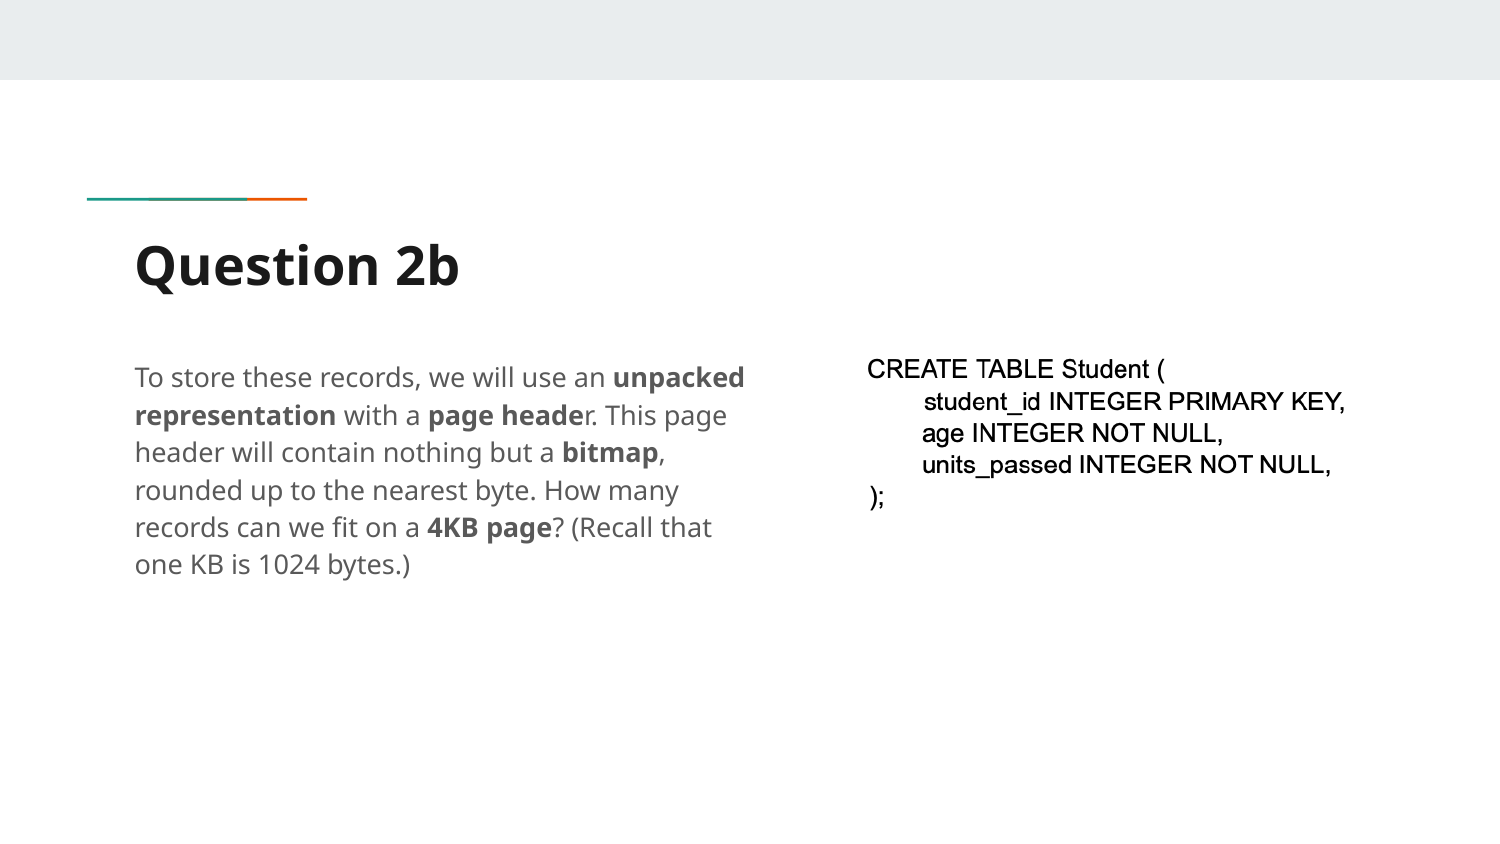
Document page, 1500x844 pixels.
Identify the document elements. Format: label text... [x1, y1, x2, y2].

title Question 2b [119, 216, 1381, 305]
list To store these records, we will use an unpacked representation with a page header. This page header will contain nothing but a bitmap, rounded up to the nearest byte. How many records can we fit on a 4KB page? (Recall that one KB is 1024 bytes.) [119, 341, 768, 466]
picture [845, 340, 1395, 531]
